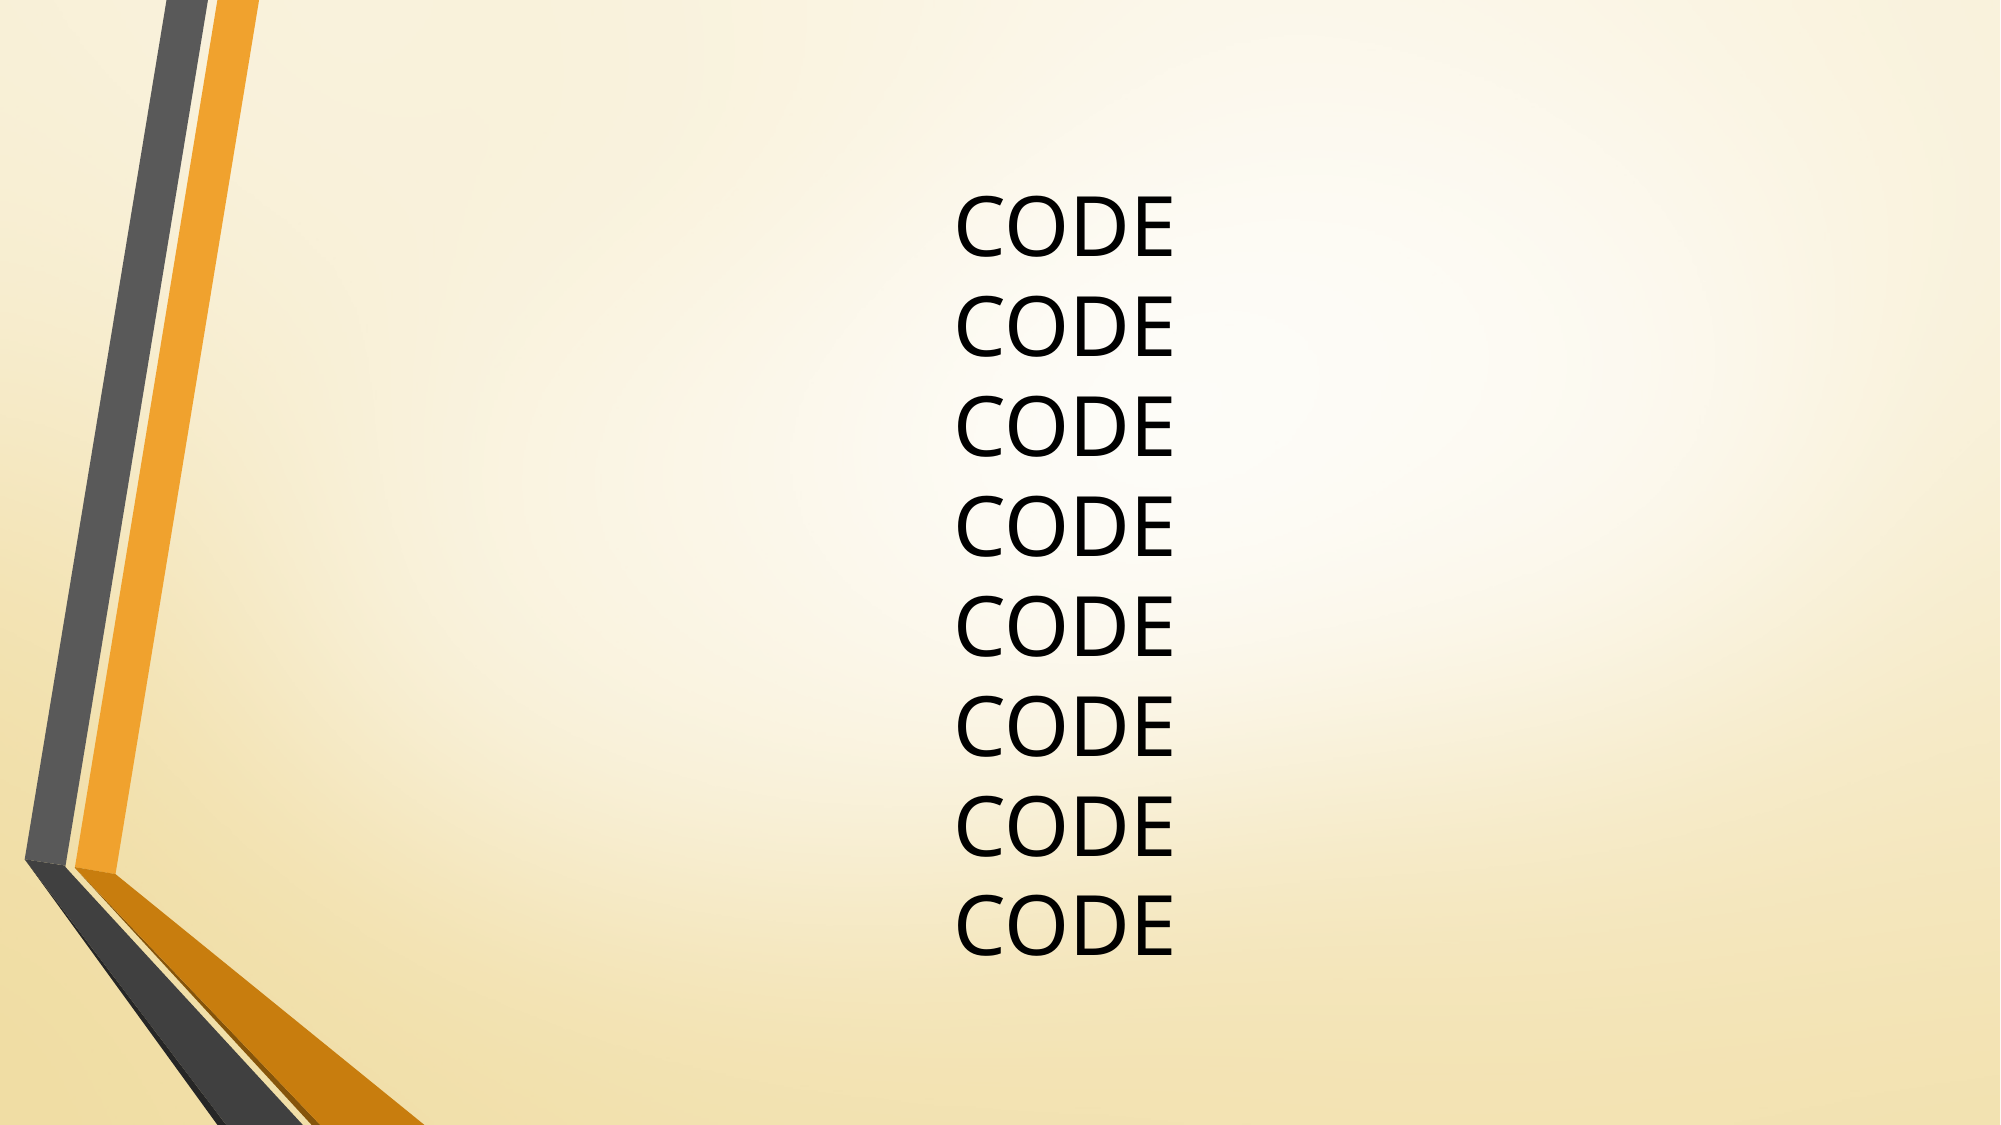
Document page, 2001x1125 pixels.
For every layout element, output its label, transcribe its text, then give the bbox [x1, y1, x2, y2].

title CODE CODE CODE CODE CODE CODE CODE CODE [243, 112, 1887, 1033]
